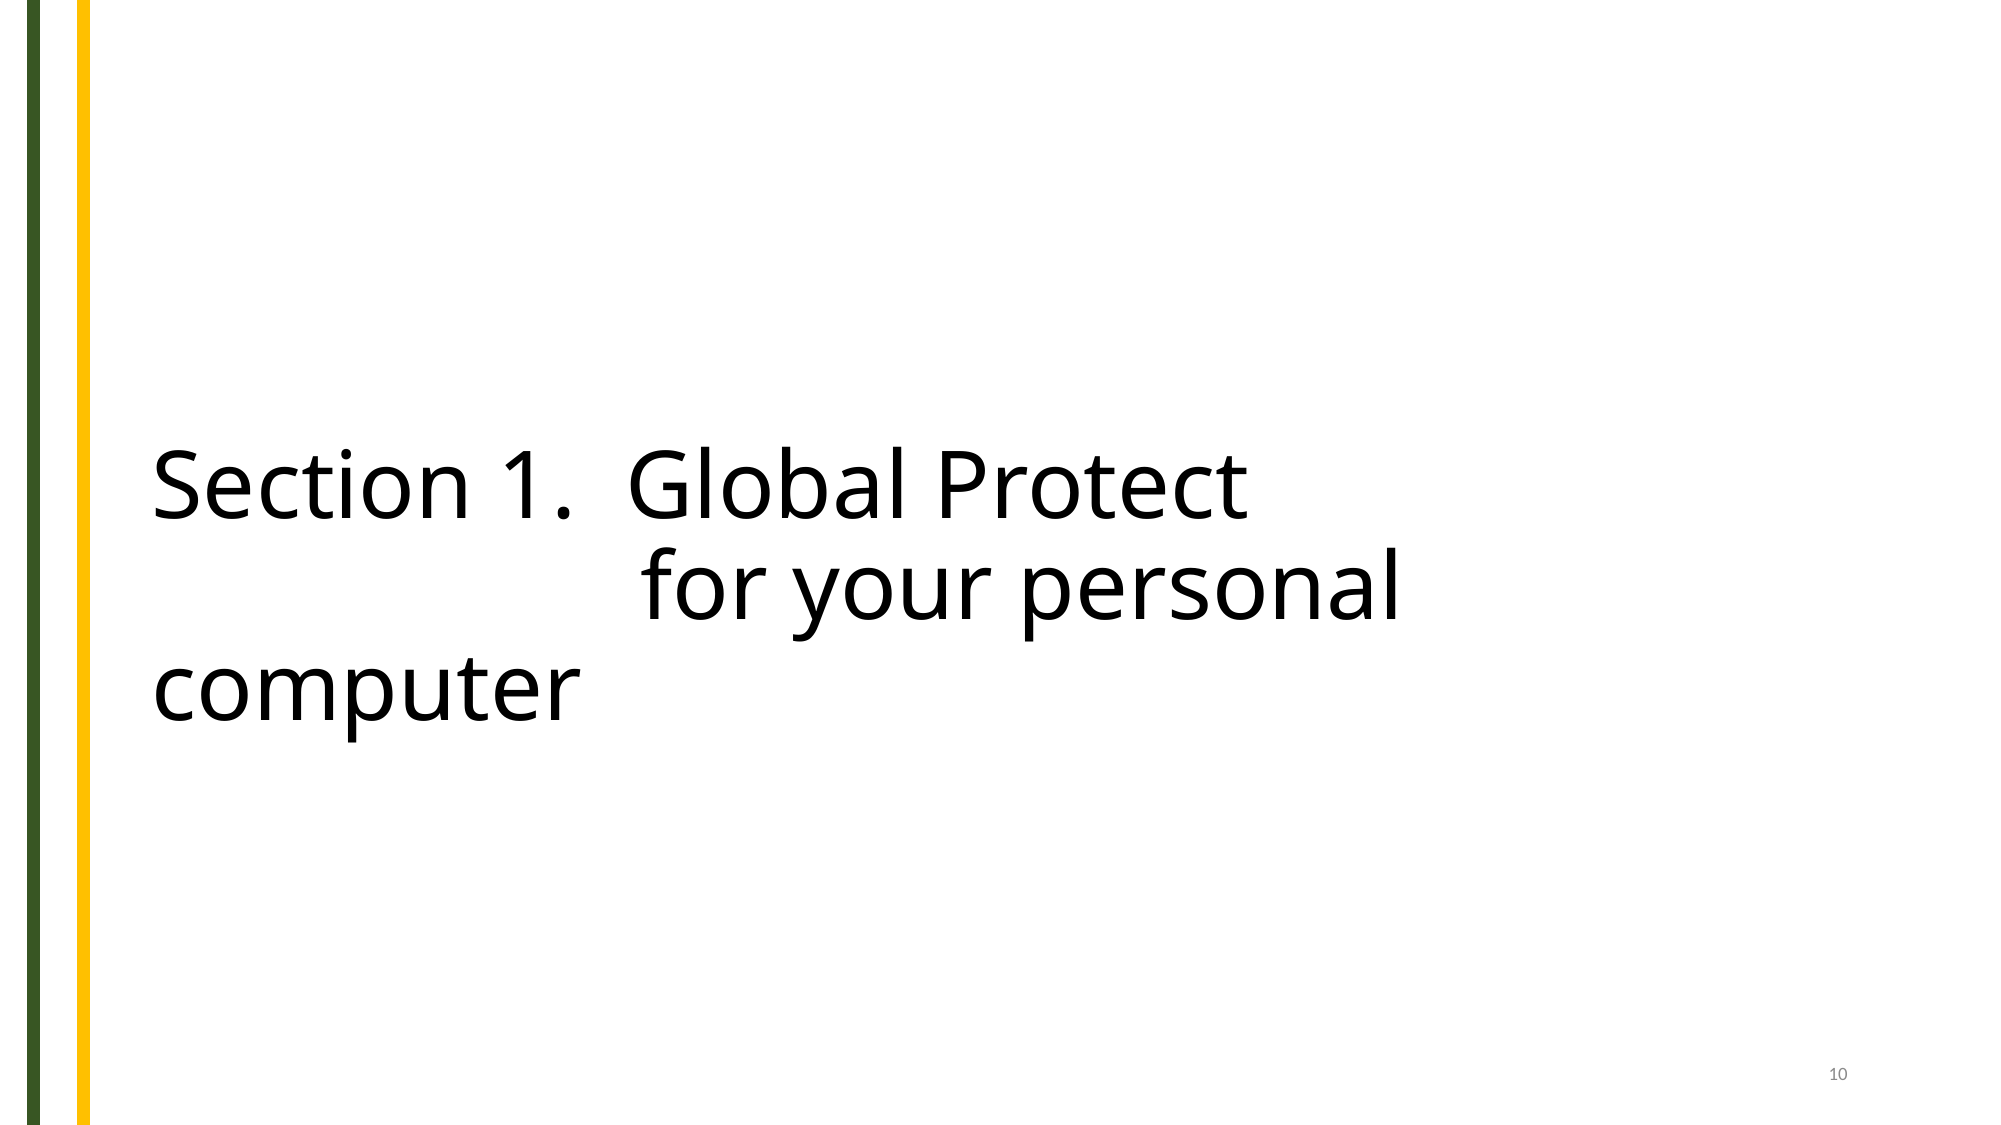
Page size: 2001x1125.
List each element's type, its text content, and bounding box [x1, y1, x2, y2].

title Section 1. Global Protect for your personal computer [136, 280, 1862, 749]
slide_number 10 [1412, 1042, 1863, 1103]
